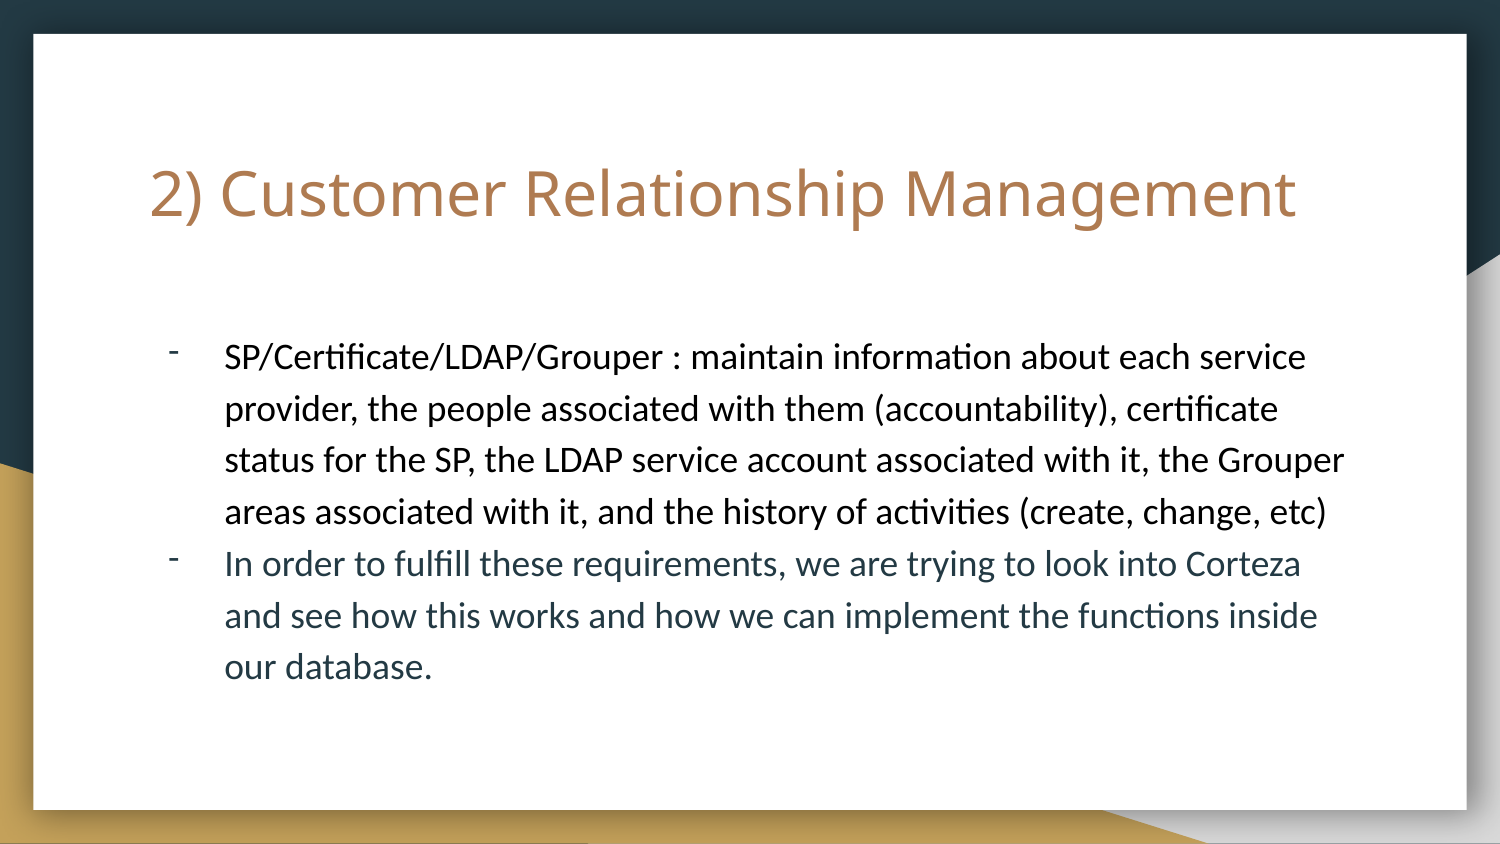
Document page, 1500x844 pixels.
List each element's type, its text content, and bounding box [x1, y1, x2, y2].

title 2) Customer Relationship Management [134, 138, 1366, 296]
list SP/Certificate/LDAP/Grouper : maintain information about each service provider, the people associated with them (accountability), certificate status for the SP, the LDAP service account associated with it, the Grouper areas associated with it, and the history of activities (create, change, etc) In order to fulfill these requirements, we are trying to look into Corteza and see how this works and how we can implement the functions inside our database. [134, 310, 1366, 712]
